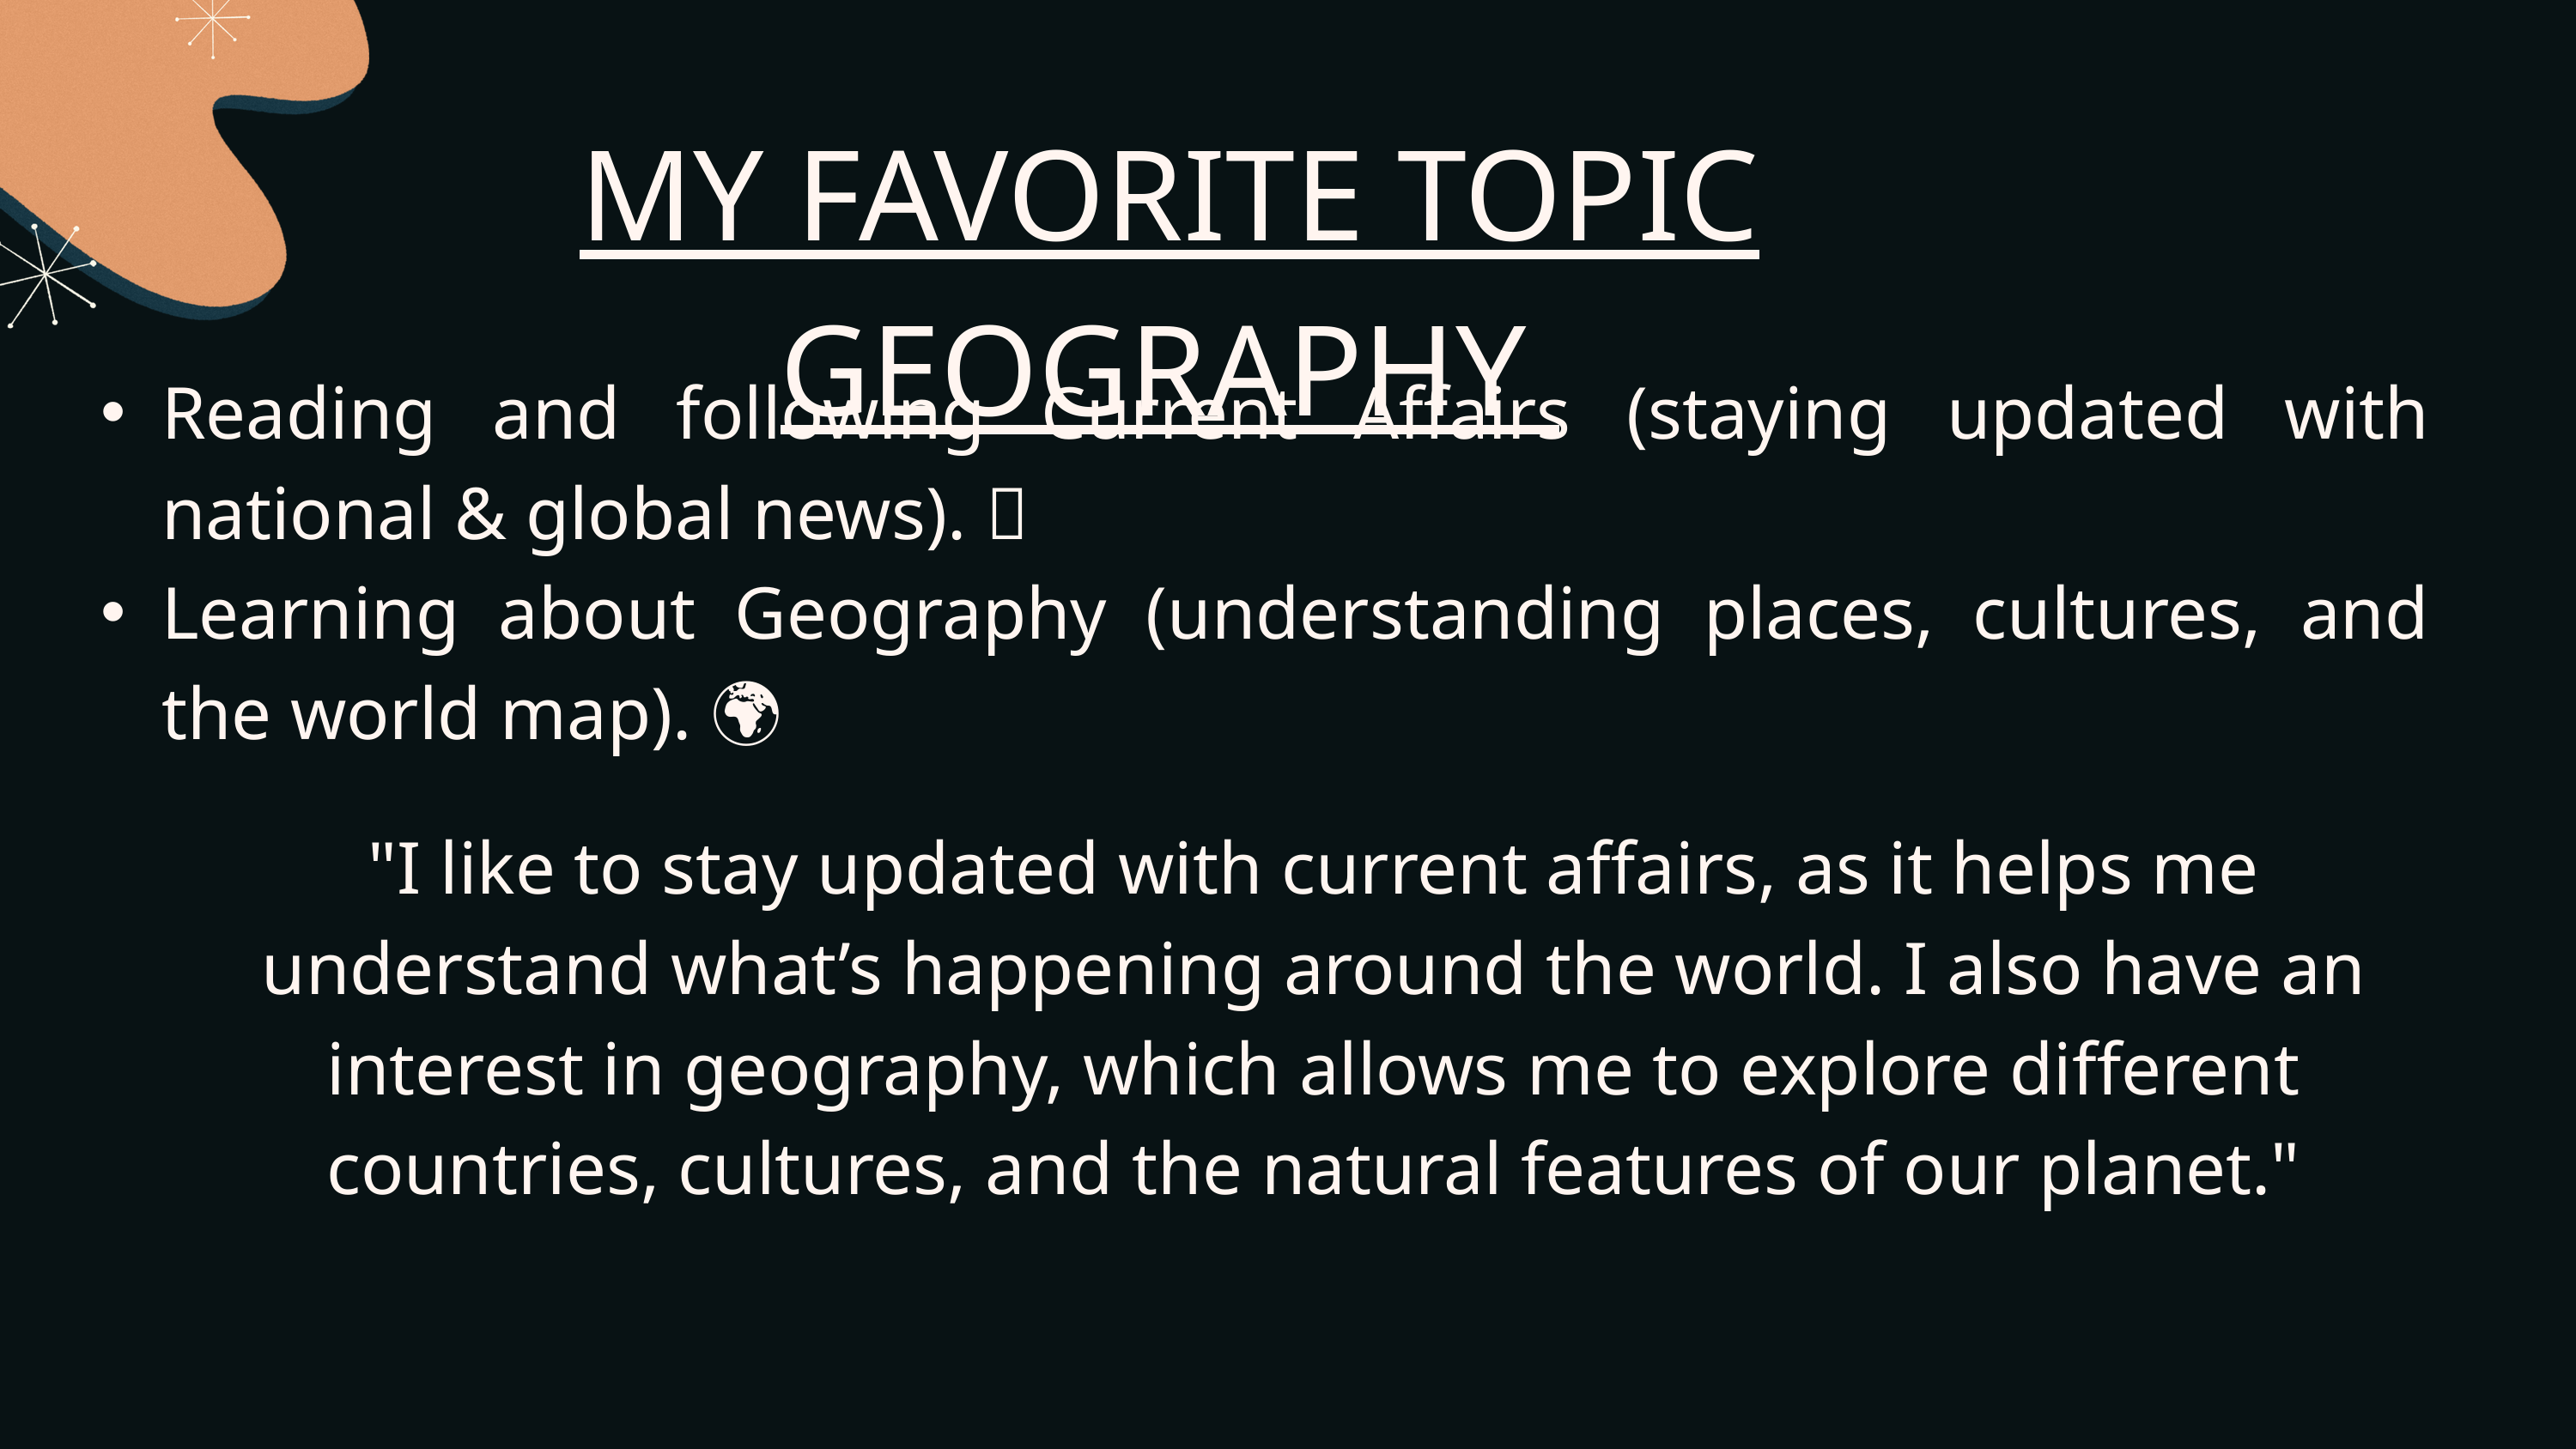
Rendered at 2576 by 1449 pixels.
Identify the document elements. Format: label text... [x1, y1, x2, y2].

text_box "I like to stay updated with current affairs, as it helps me understand what’s happening around the world. I also have an interest in geography, which allows me to explore different countries, cultures, and the natural features of our planet." [197, 854, 2432, 1309]
text_box MY FAVORITE TOPIC GEOGRAPHY [273, 90, 2067, 353]
text_box Reading and following Current Affairs (staying updated with national & global news). 📰 Learning about Geography (understanding places, cultures, and the world map). 🌍 [39, 353, 2432, 854]
text_box [0, 0, 370, 330]
